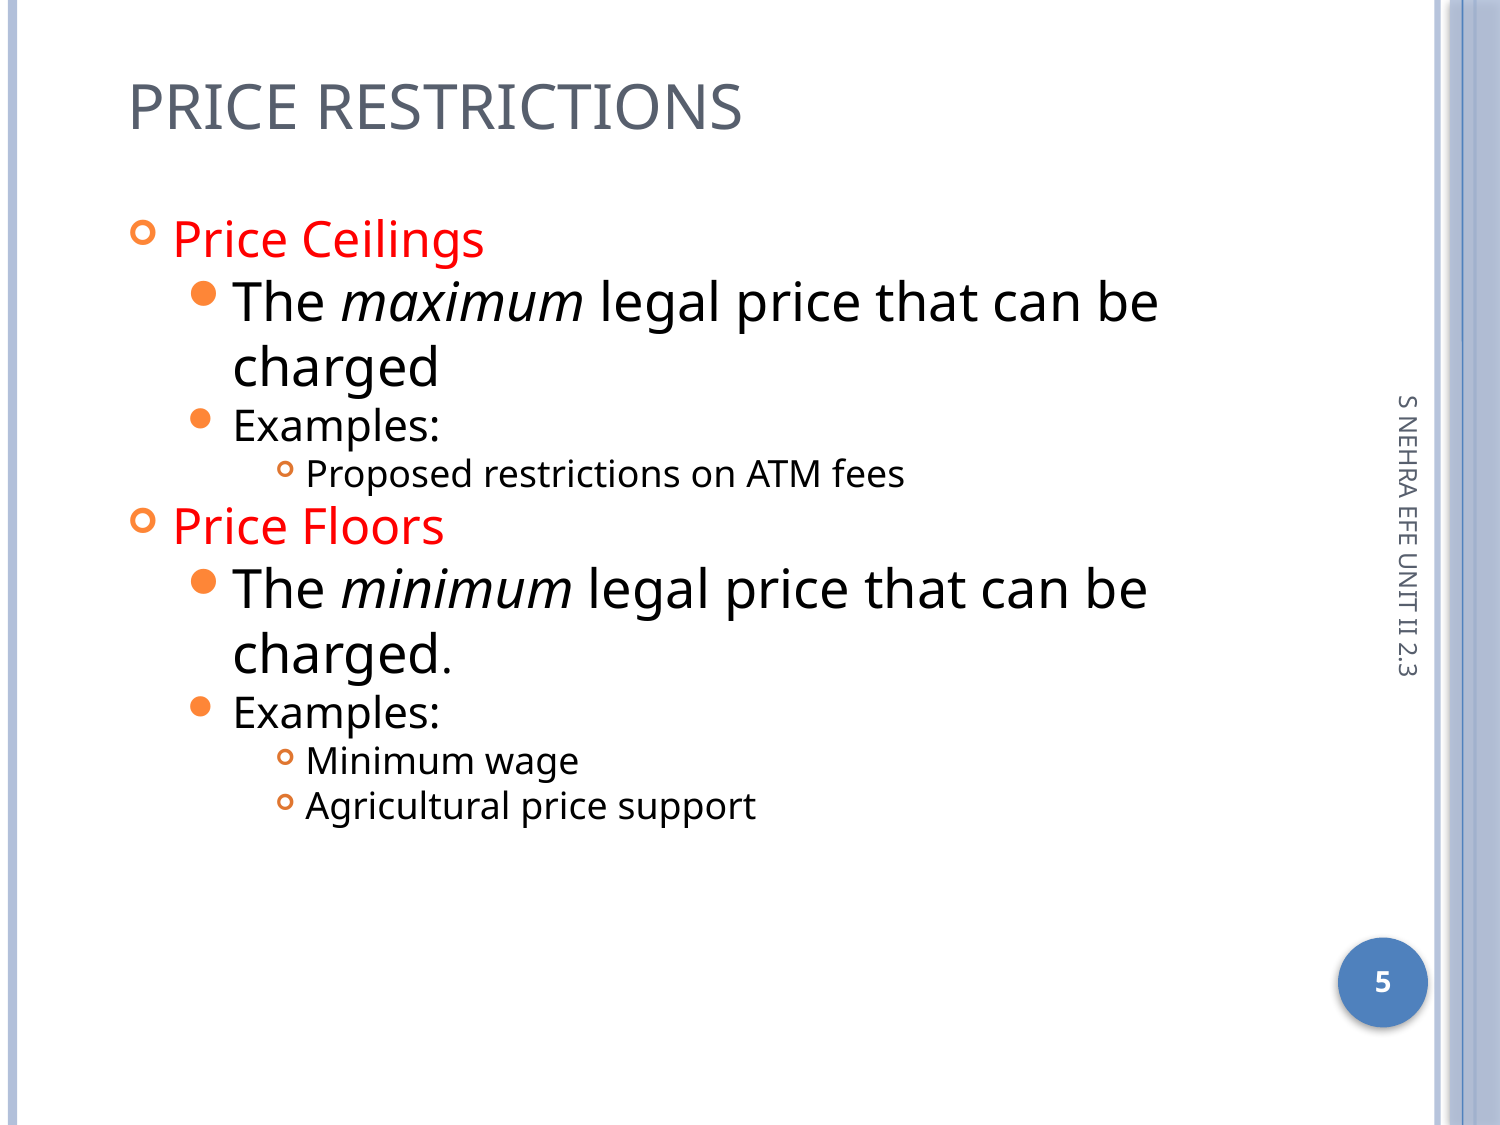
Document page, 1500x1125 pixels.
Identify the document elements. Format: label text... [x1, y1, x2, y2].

text_box 1 [1333, 940, 1434, 1027]
text_box S NEHRA EFE UNIT II 2.3 [1379, 380, 1440, 906]
text_box Price restrictions [112, 49, 1388, 150]
text_box Price Ceilings The maximum legal price that can be charged Examples: Proposed restrictions on ATM fees Price Floors The minimum legal price that can be charged. Examples: Minimum wage Agricultural price support [112, 199, 1388, 1063]
